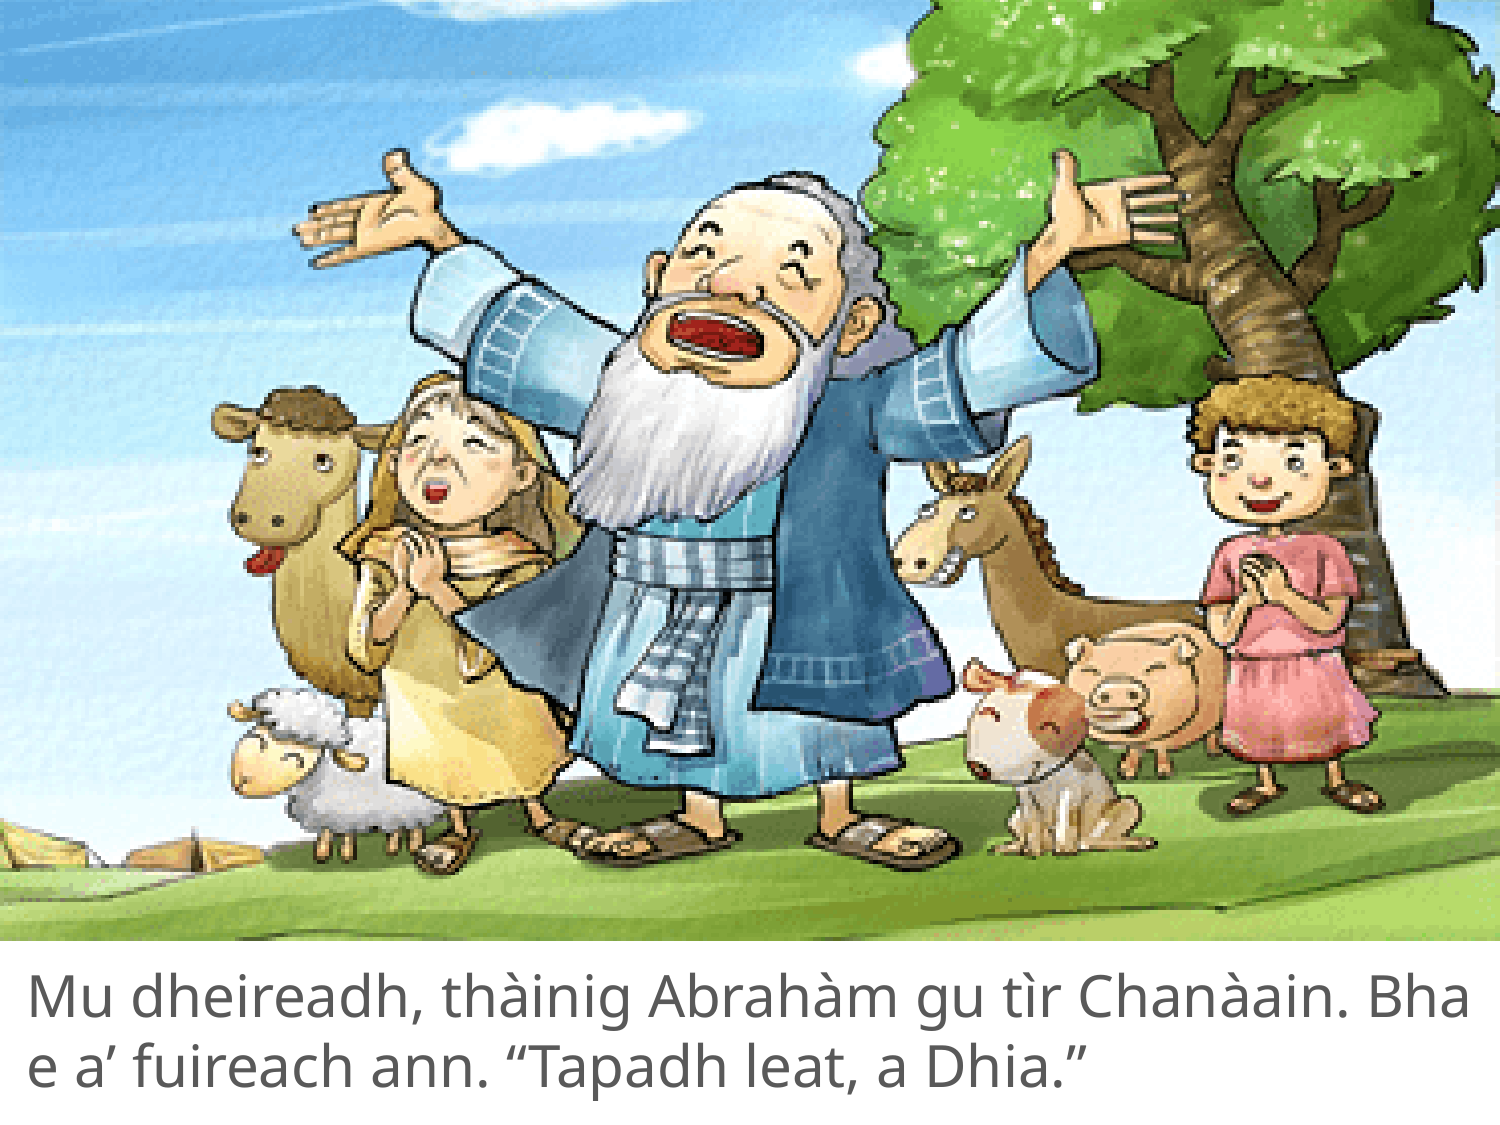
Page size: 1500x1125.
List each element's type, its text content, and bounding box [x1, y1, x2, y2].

text_box Mu dheireadh, thàinig Abrahàm gu tìr Chanàain. Bha e a’ fuireach ann. “Tapadh leat, a Dhia.” [11, 952, 1498, 1107]
picture [0, 0, 1500, 941]
